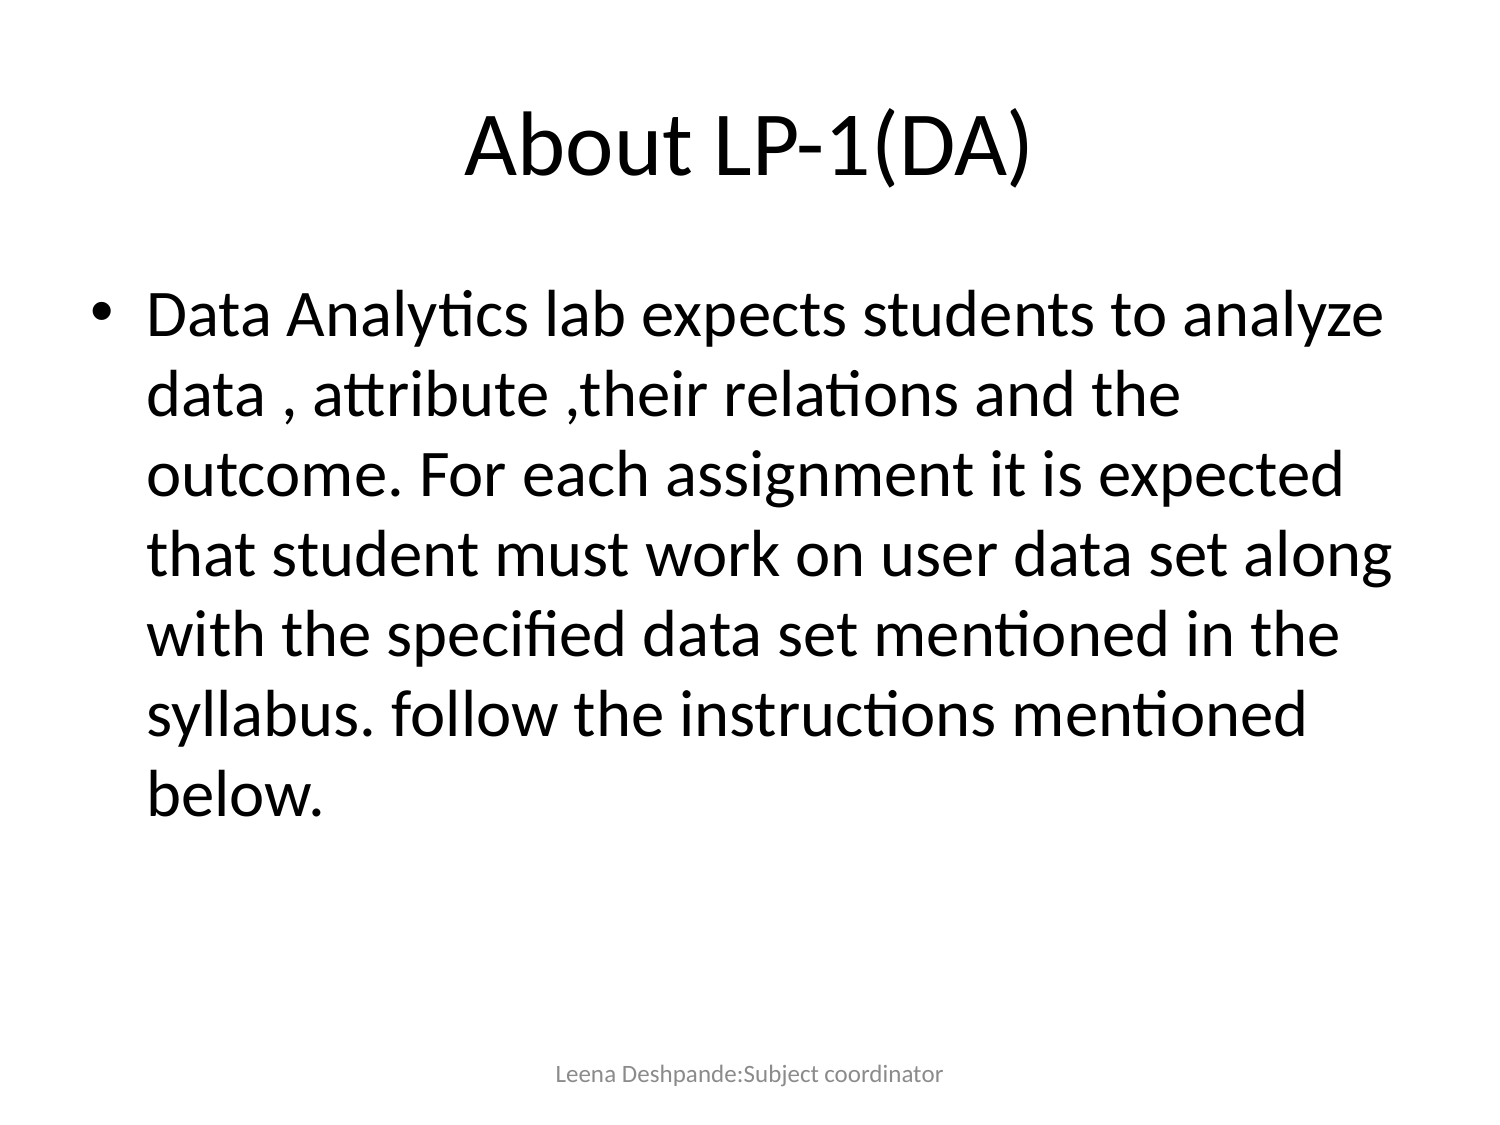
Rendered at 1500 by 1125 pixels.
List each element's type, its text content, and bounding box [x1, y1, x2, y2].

footer Leena Deshpande:Subject coordinator [512, 1042, 988, 1103]
title About LP-1(DA) [75, 45, 1425, 233]
list Data Analytics lab expects students to analyze data , attribute ,their relations and the outcome. For each assignment it is expected that student must work on user data set along with the specified data set mentioned in the syllabus. follow the instructions mentioned below. [75, 262, 1425, 1005]
